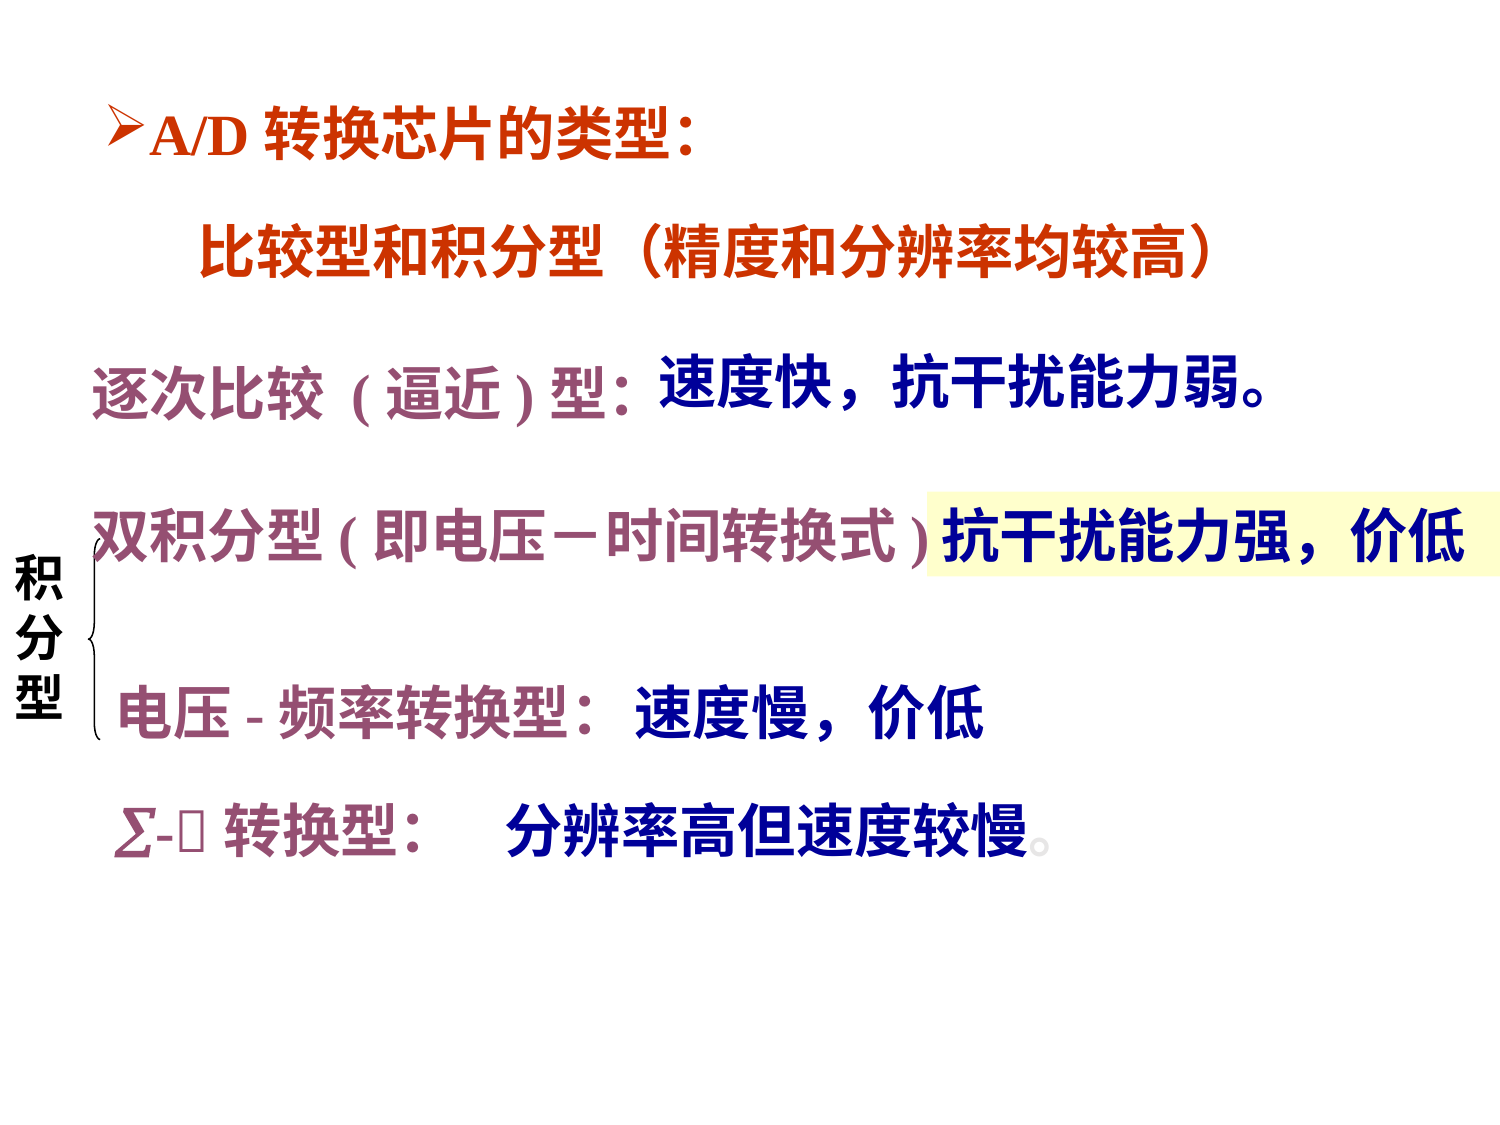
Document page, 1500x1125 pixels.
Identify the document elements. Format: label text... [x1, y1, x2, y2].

text_box 抗干扰能力强，价低 [927, 491, 1500, 577]
text_box 积分型 [0, 538, 65, 734]
text_box 逐次比较 (逼近)型： [76, 350, 1342, 435]
text_box 比较型和积分型（精度和分辨率均较高） [183, 208, 1306, 293]
text_box -转换型： [100, 786, 490, 872]
text_box 分辨率高但速度较慢。 [490, 786, 1140, 872]
text_box [88, 577, 101, 740]
text_box 电压-频率转换型： [100, 668, 620, 754]
text_box 速度慢，价低 [620, 668, 1081, 754]
text_box 速度快，抗干扰能力弱。 [643, 338, 1329, 423]
text_box A/D转换芯片的类型： [88, 90, 1354, 175]
text_box 双积分型(即电压－时间转换式): [76, 491, 927, 577]
